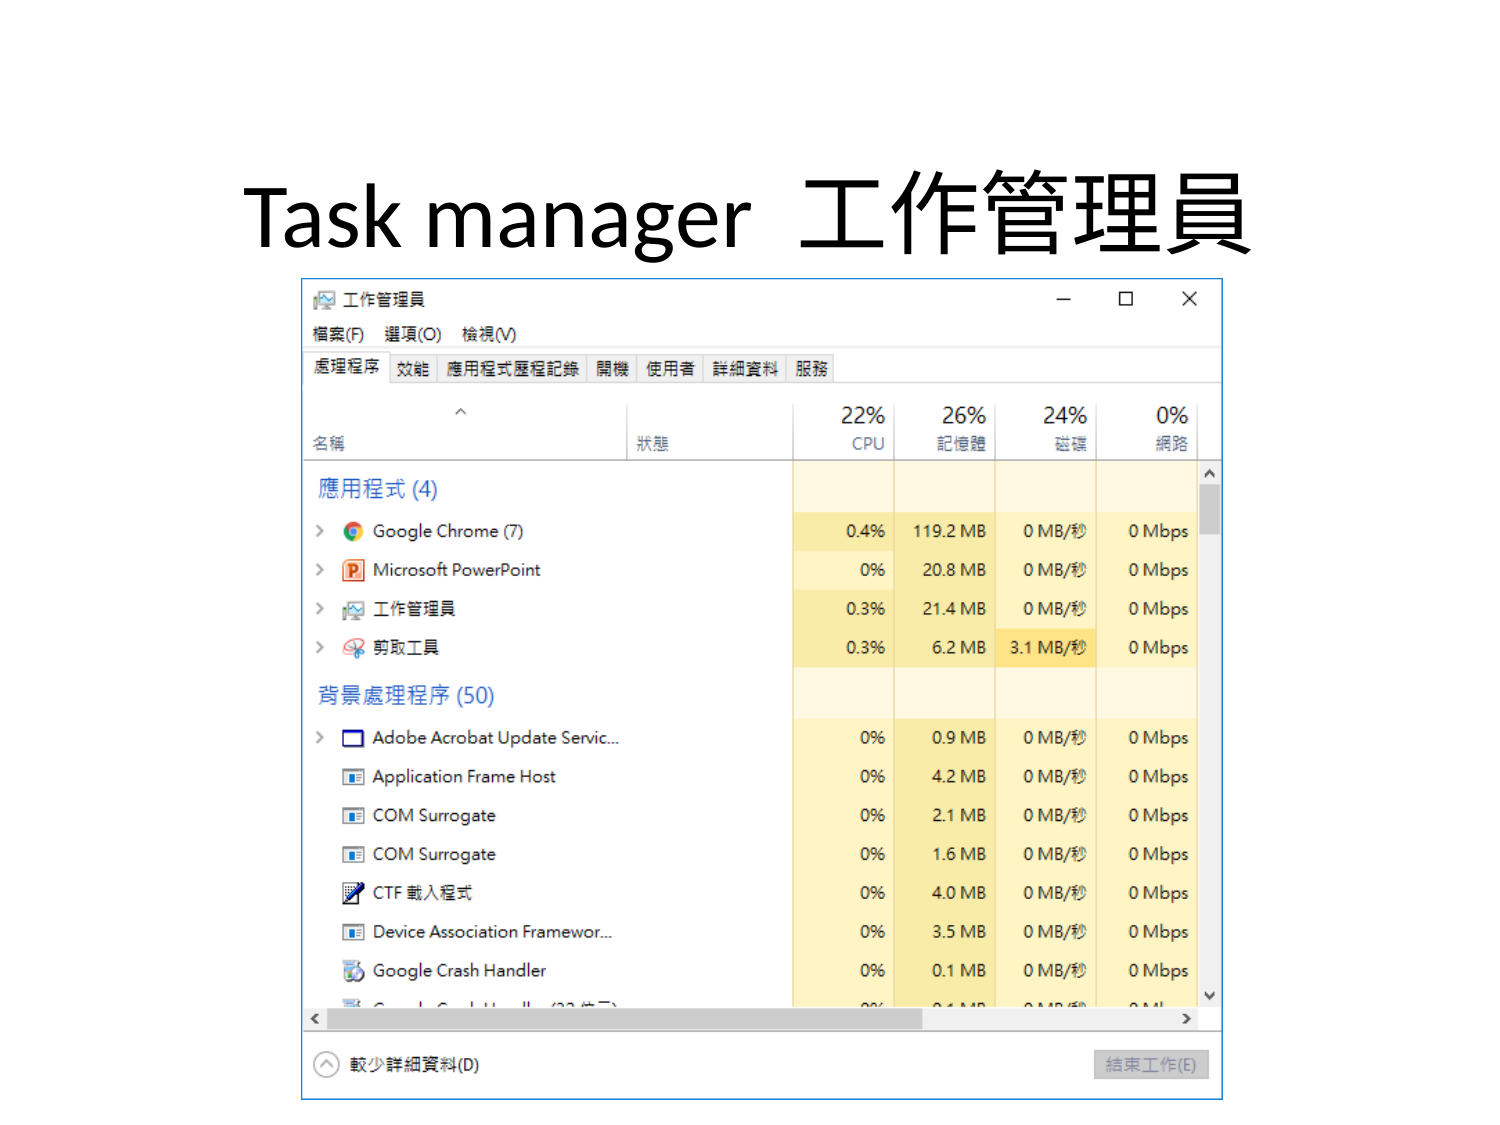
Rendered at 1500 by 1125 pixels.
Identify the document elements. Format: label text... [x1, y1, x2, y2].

picture [300, 278, 1223, 1100]
title Task manager 工作管理員 [112, 90, 1388, 332]
